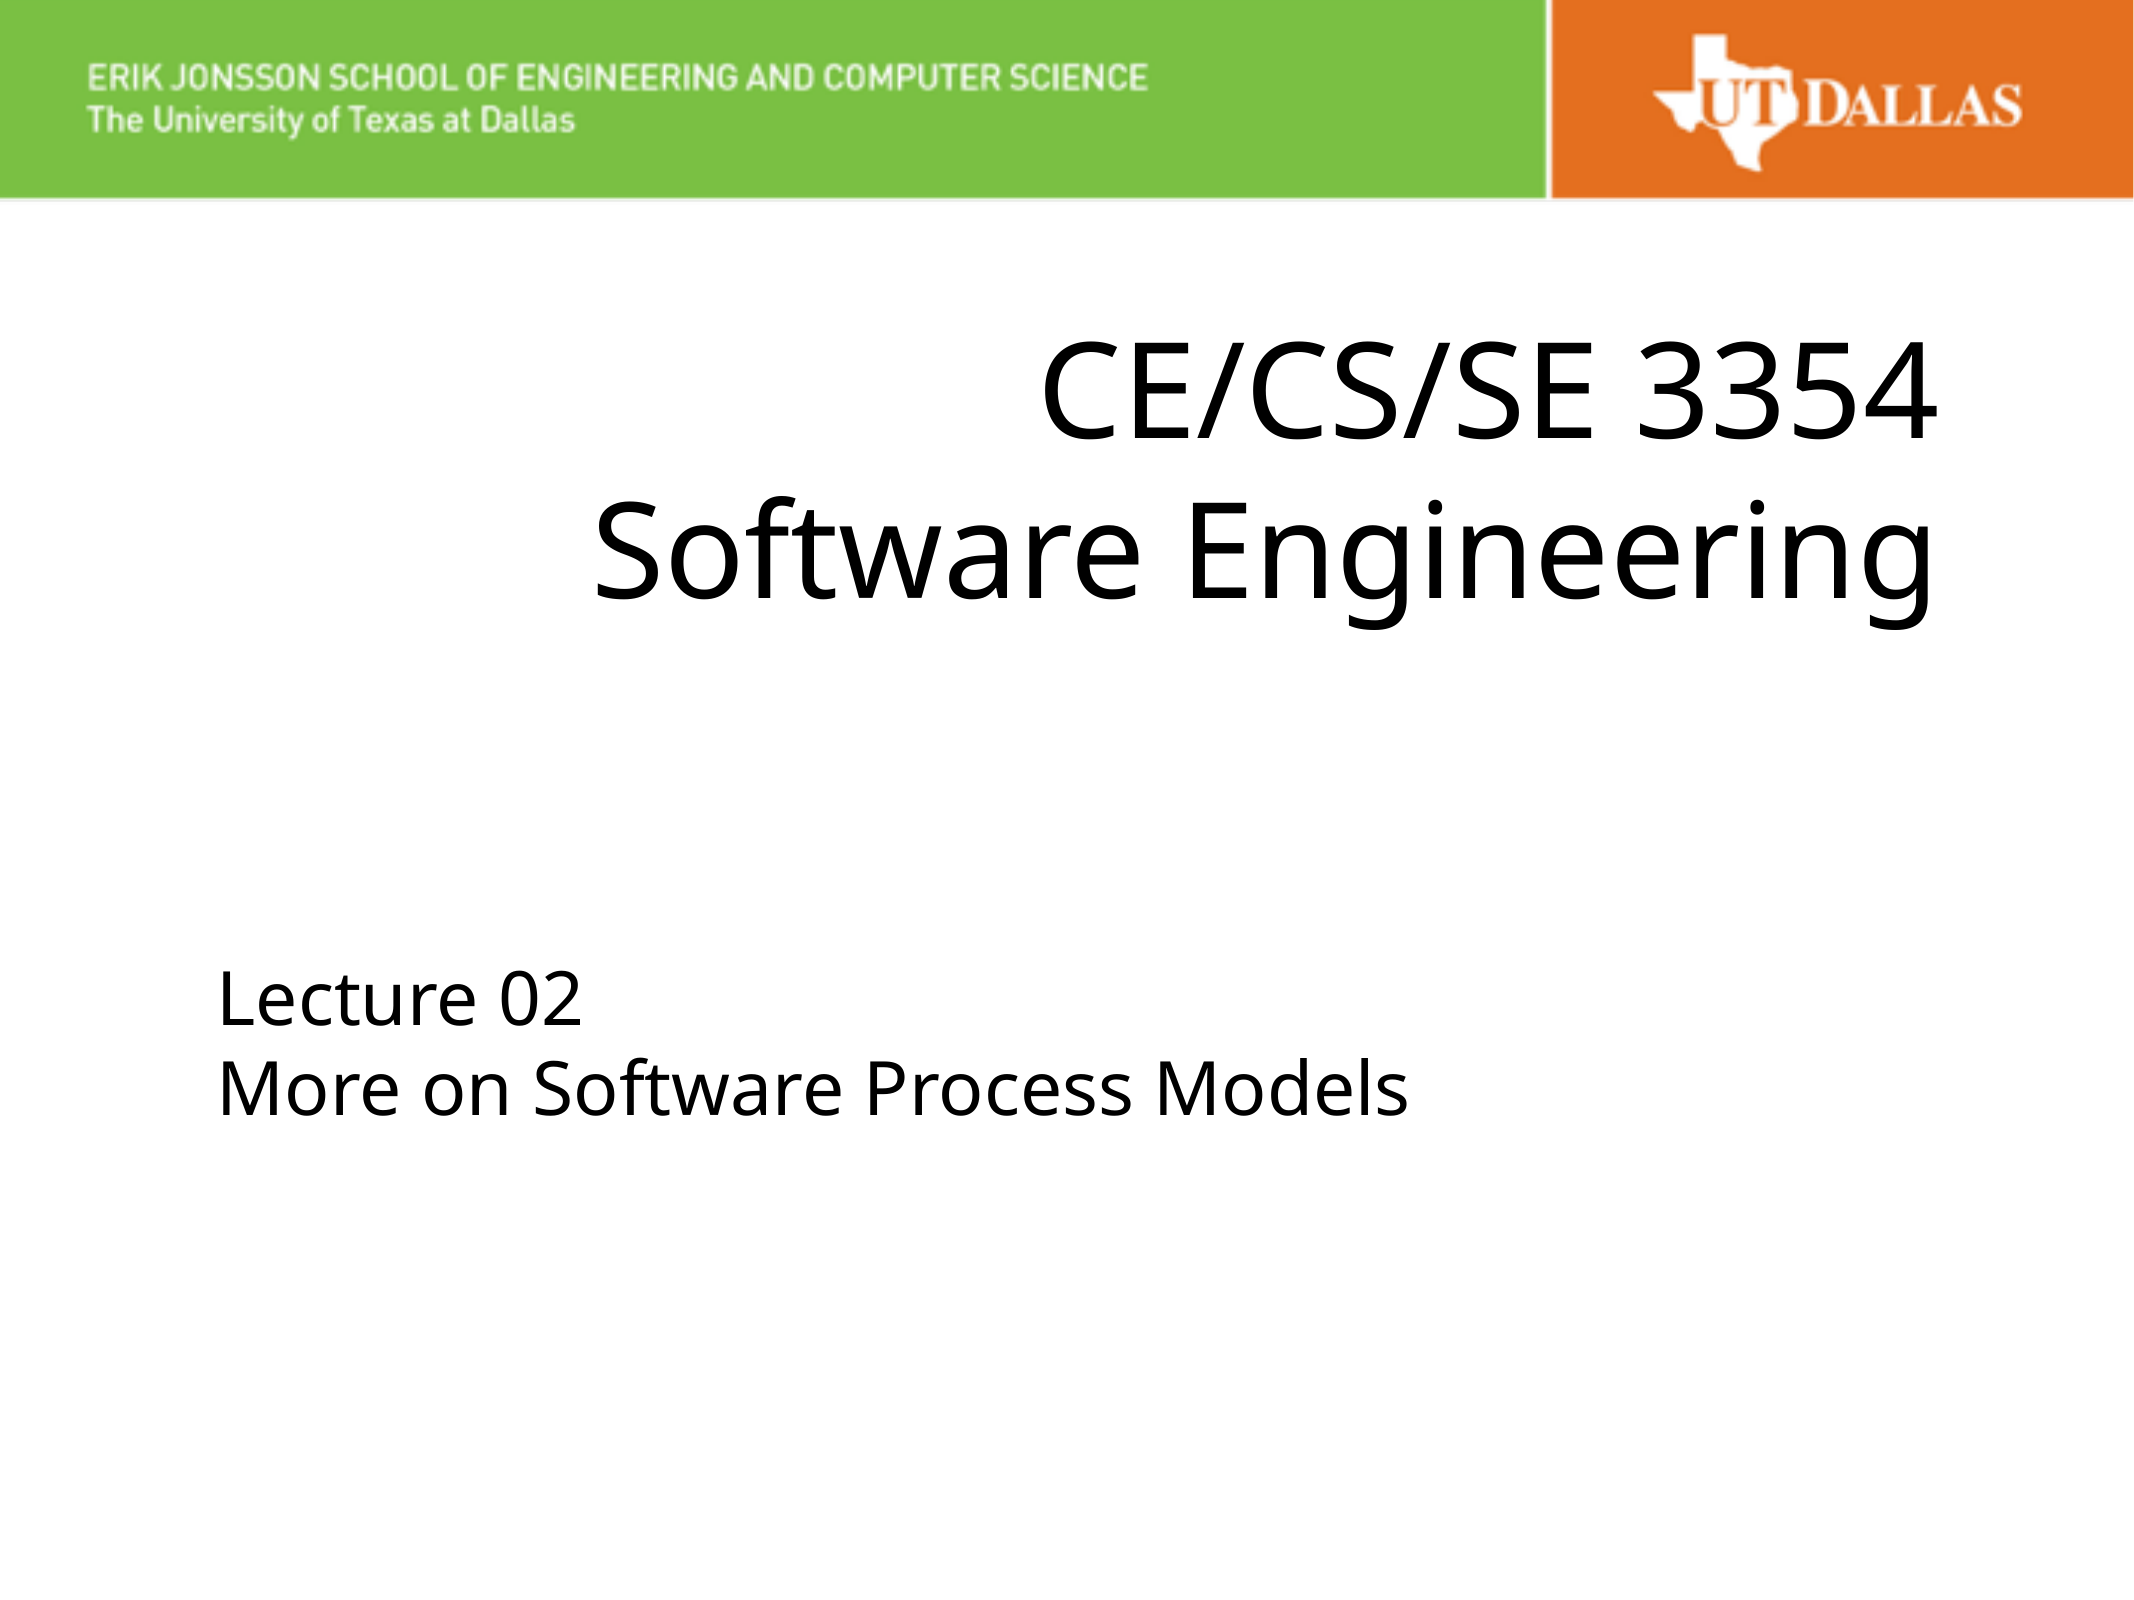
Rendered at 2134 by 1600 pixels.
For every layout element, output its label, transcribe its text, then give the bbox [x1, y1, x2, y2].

picture [0, 0, 2134, 205]
title CE/CS/SE 3354 Software Engineering [316, 91, 1949, 634]
subtitle Lecture 02 More on Software Process Models [207, 941, 1926, 1311]
